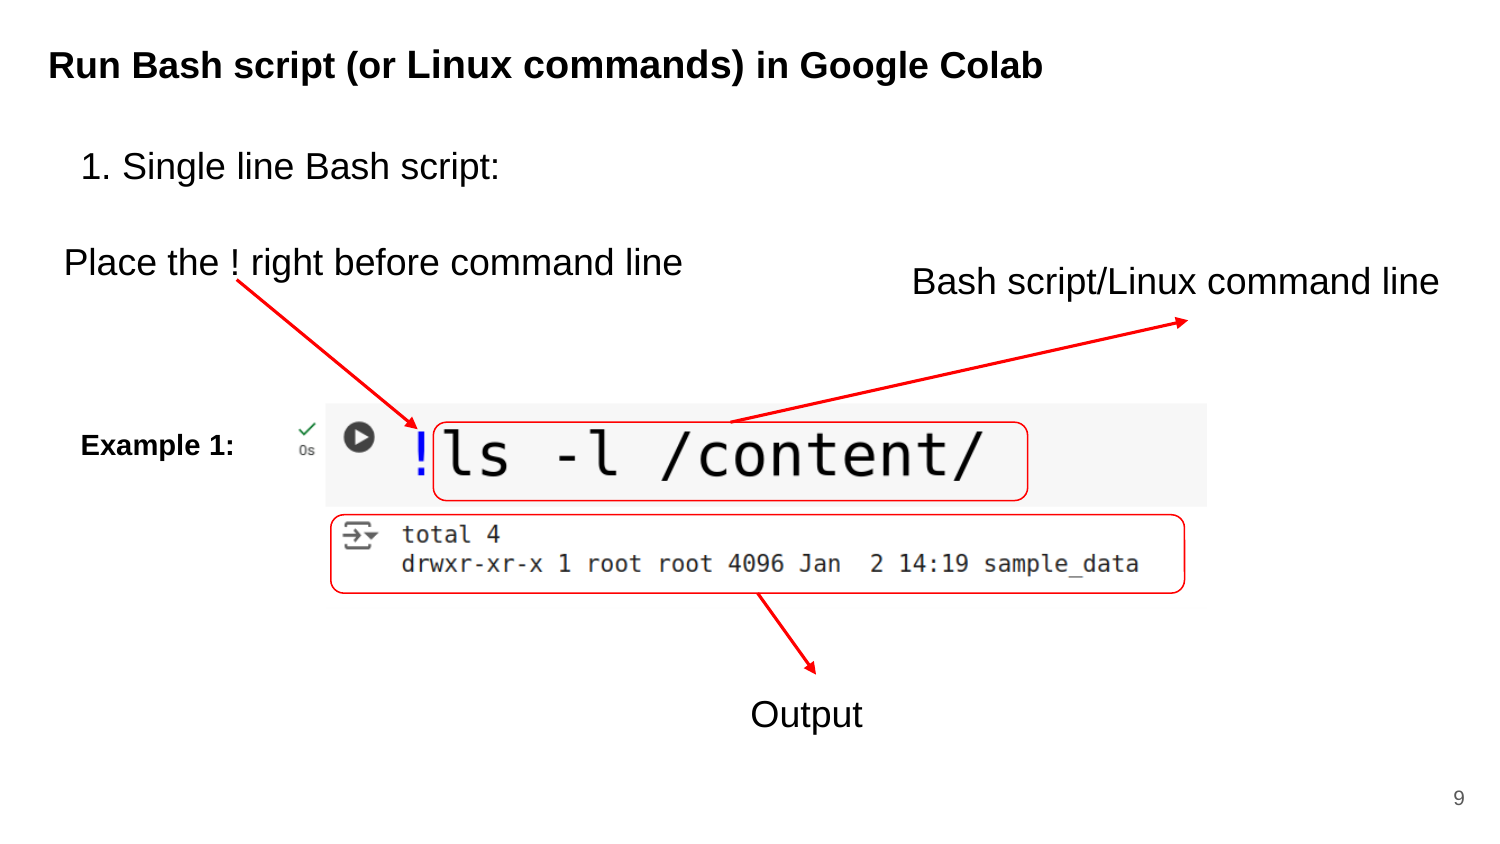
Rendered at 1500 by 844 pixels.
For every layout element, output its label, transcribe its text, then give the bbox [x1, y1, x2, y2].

text_box Bash script/Linux command line [896, 241, 1480, 321]
text_box Place the ! right before command line [48, 223, 722, 302]
text_box 1. Single line Bash script: [65, 127, 887, 224]
text_box Run Bash script (or Linux commands) in Google Colab [33, 24, 1112, 103]
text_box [730, 319, 1189, 423]
text_box Output [735, 674, 897, 753]
slide_number ‹#› [1389, 764, 1480, 830]
text_box Example 1: [65, 410, 288, 476]
picture [293, 389, 1207, 610]
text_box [757, 592, 817, 675]
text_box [236, 279, 418, 430]
